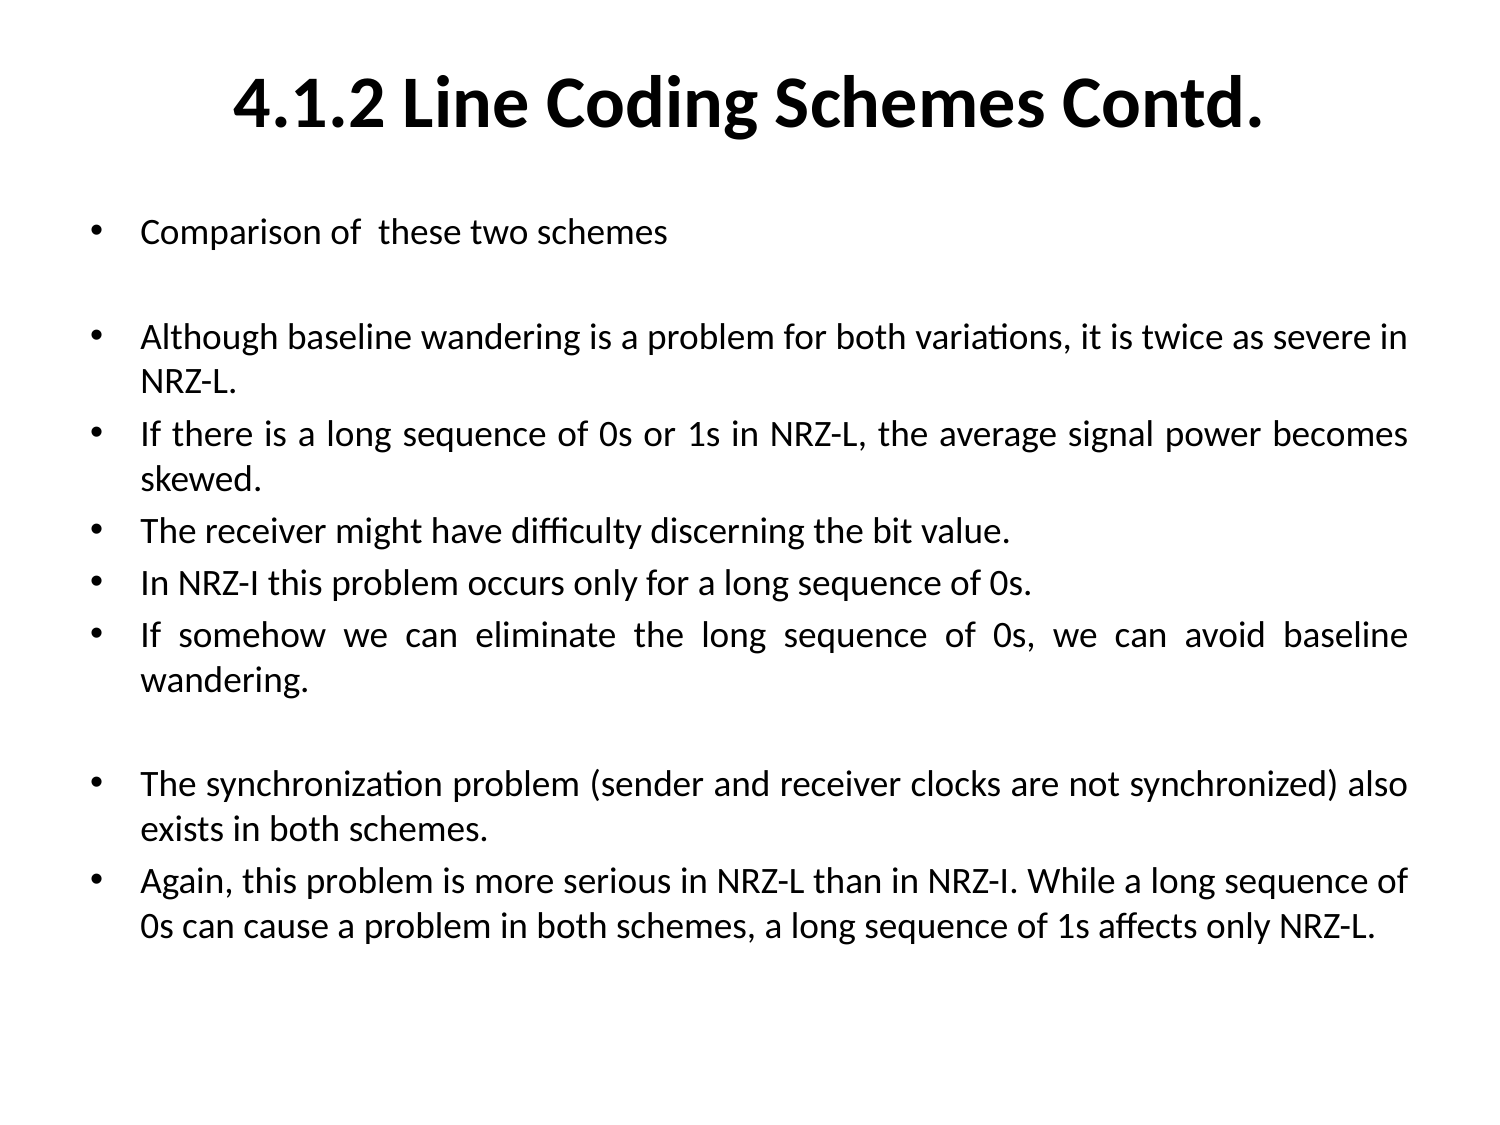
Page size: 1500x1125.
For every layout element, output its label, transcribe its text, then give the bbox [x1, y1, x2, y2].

title 4.1.2 Line Coding Schemes Contd. [75, 45, 1425, 150]
list Comparison of these two schemes Although baseline wandering is a problem for both variations, it is twice as severe in NRZ-L. If there is a long sequence of 0s or 1s in NRZ-L, the average signal power becomes skewed. The receiver might have difficulty discerning the bit value. In NRZ-I this problem occurs only for a long sequence of 0s. If somehow we can eliminate the long sequence of 0s, we can avoid baseline wandering. The synchronization problem (sender and receiver clocks are not synchronized) also exists in both schemes. Again, this problem is more serious in NRZ-L than in NRZ-I. While a long sequence of 0s can cause a problem in both schemes, a long sequence of 1s affects only NRZ-L. [75, 200, 1425, 1005]
